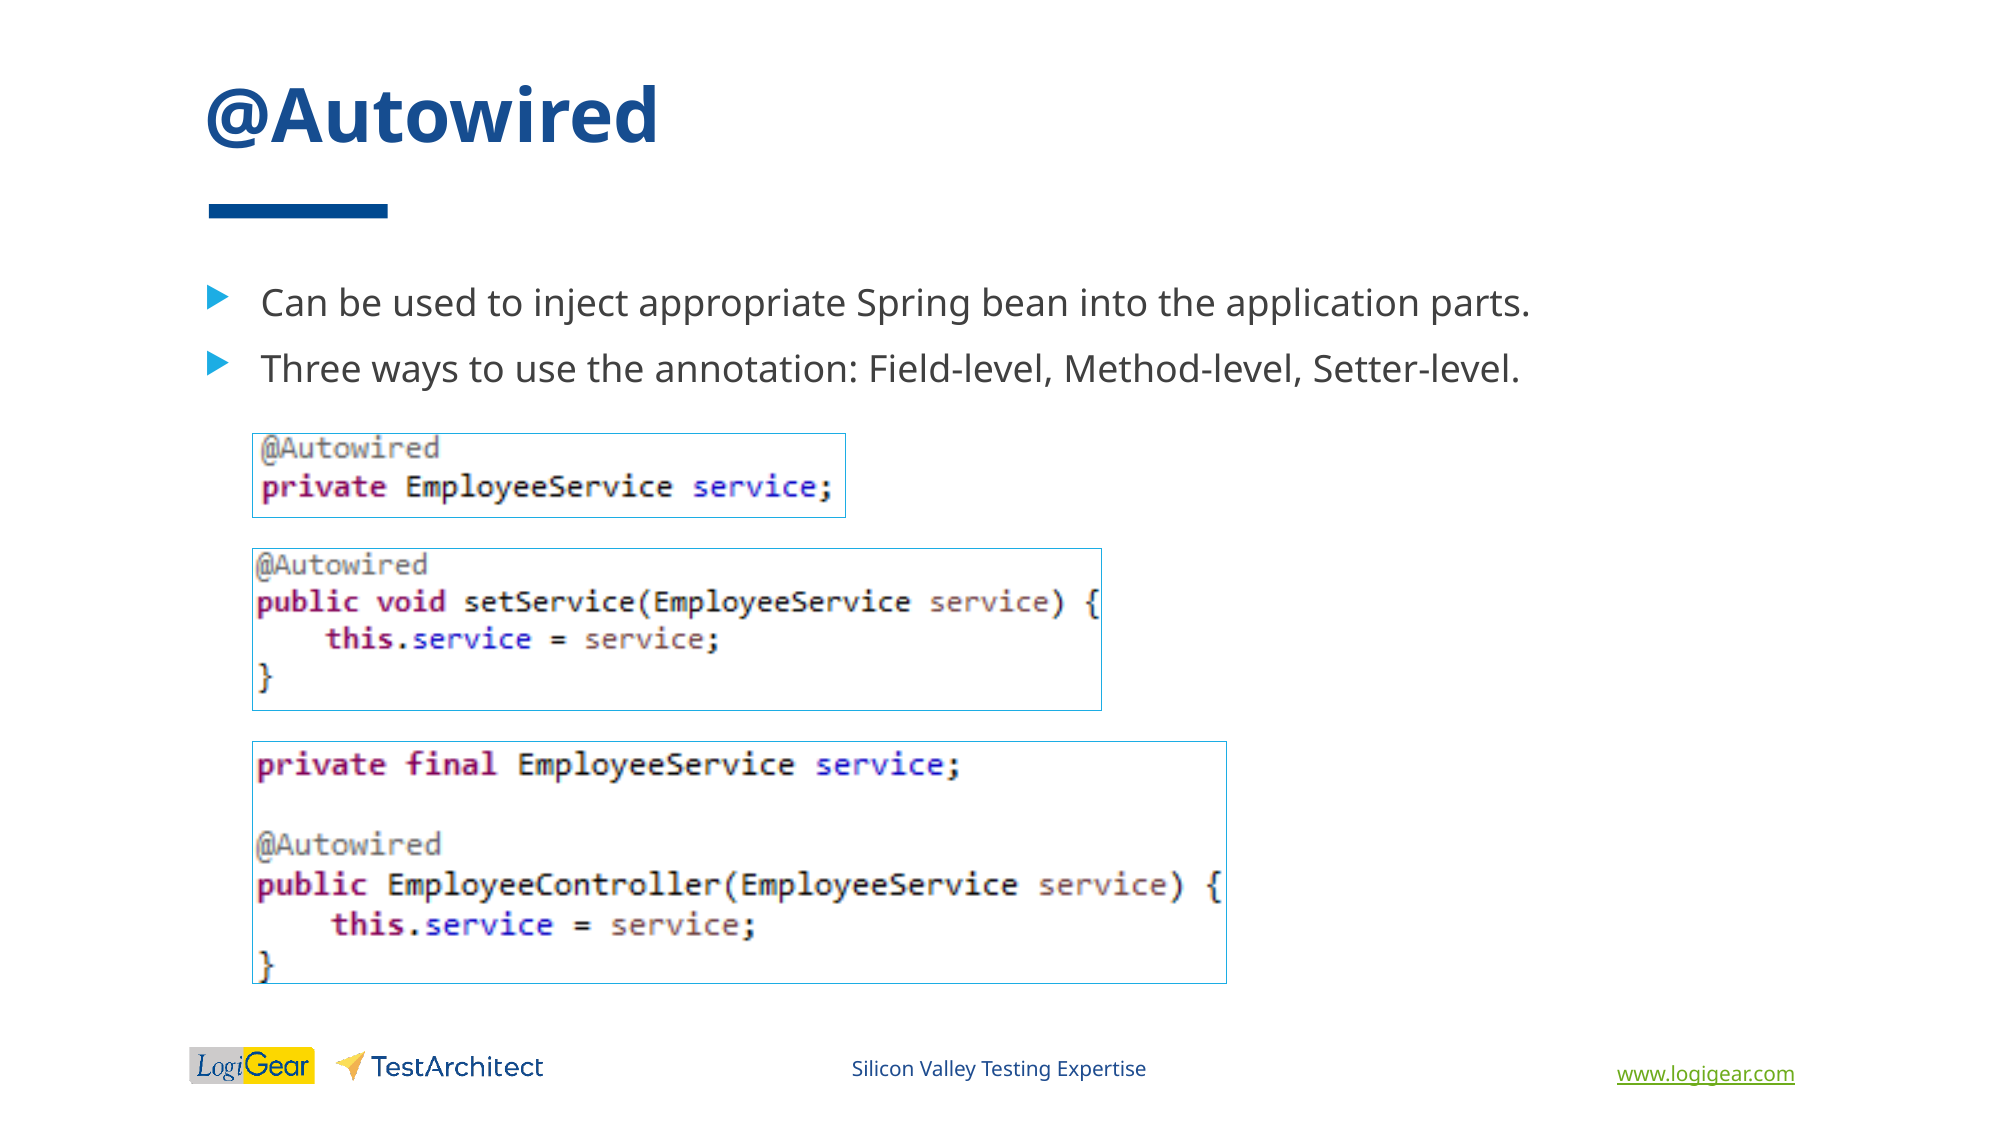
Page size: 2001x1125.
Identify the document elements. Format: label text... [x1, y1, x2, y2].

picture [335, 1051, 543, 1081]
picture [251, 548, 1103, 712]
picture [251, 432, 846, 518]
picture [251, 741, 1227, 984]
list Can be used to inject appropriate Spring bean into the application parts. Three ways to use the annotation: Field-level, Method-level, Setter-level. [189, 271, 1809, 417]
title @Autowired [189, 54, 1809, 171]
picture [189, 1047, 315, 1085]
